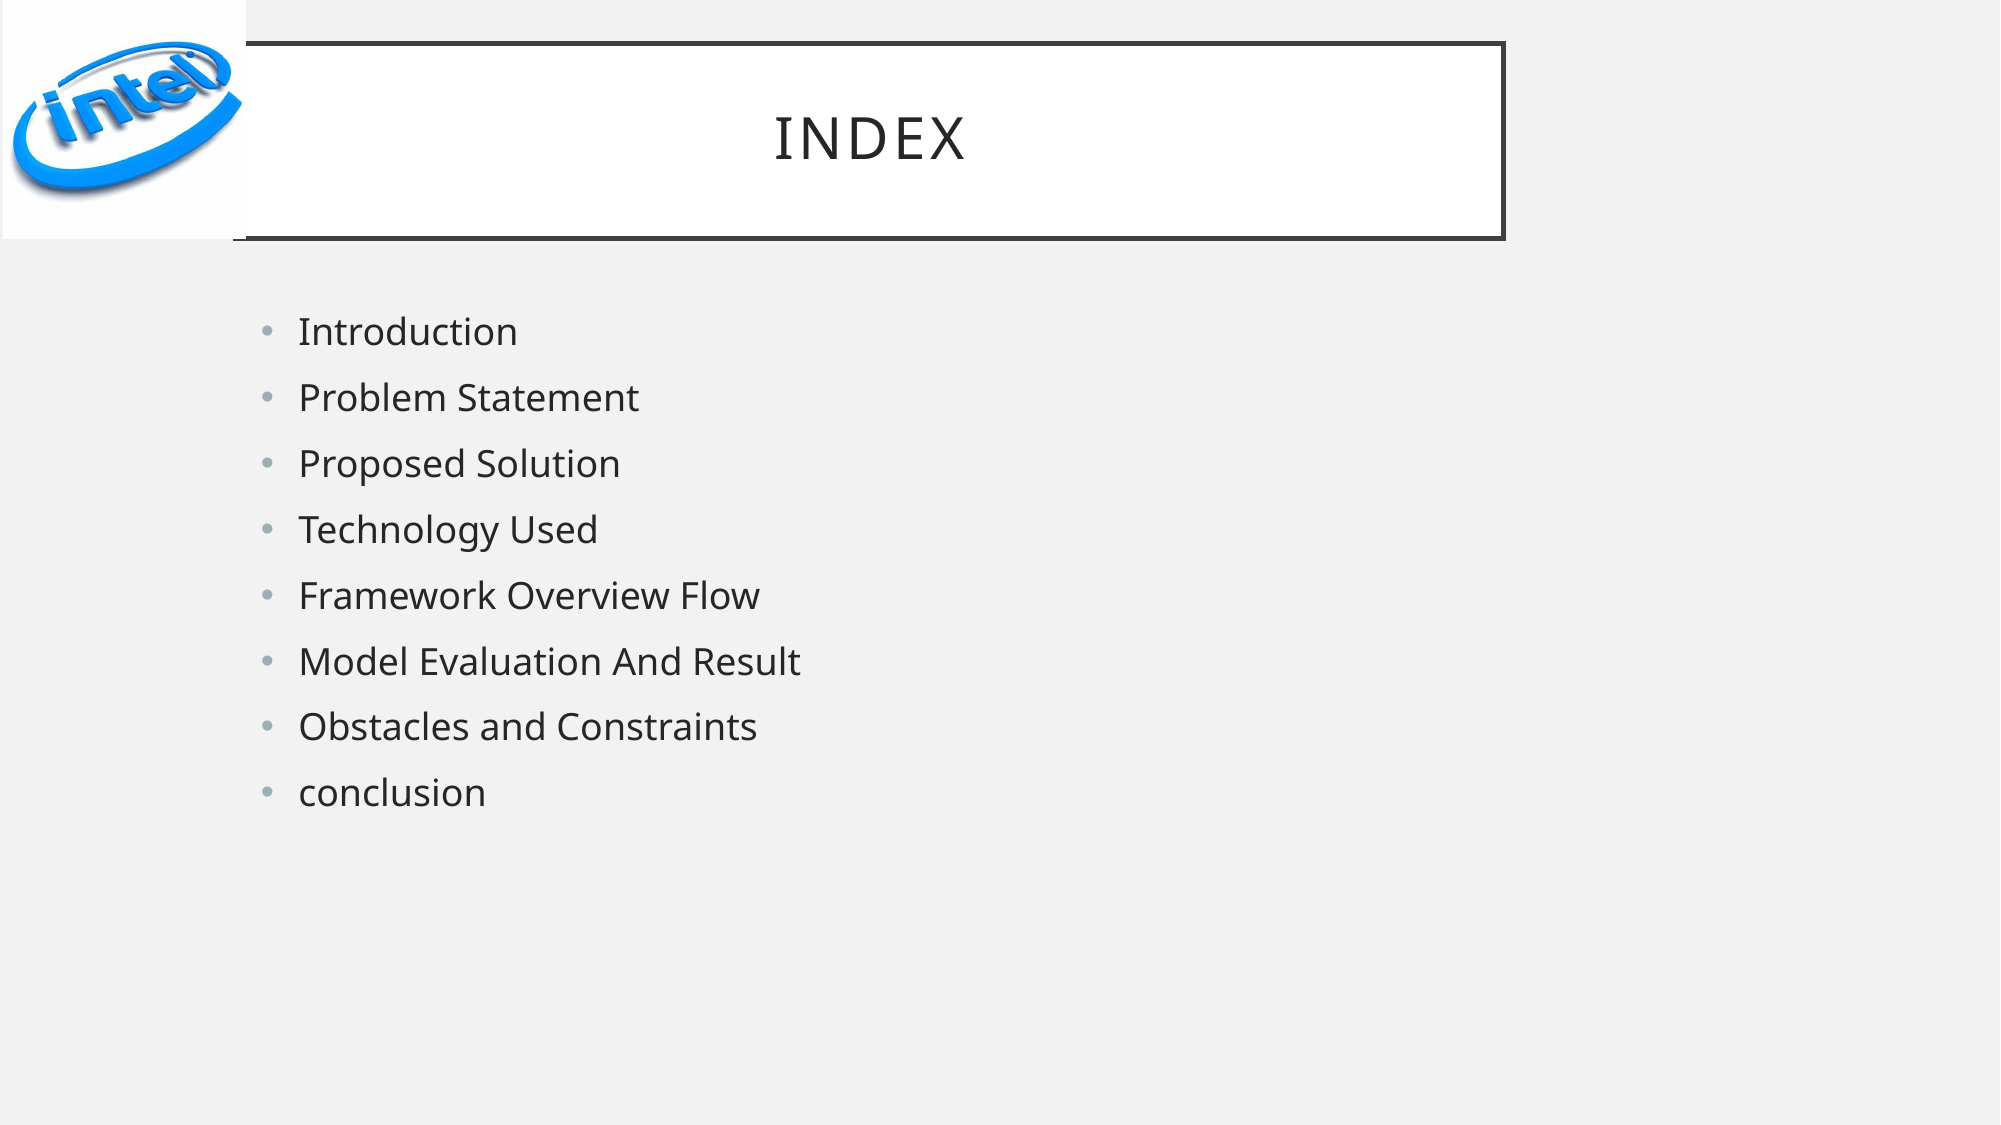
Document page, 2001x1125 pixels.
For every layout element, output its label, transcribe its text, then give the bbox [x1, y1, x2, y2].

list Introduction Problem Statement Proposed Solution Technology Used Framework Overview Flow Model Evaluation And Result Obstacles and Constraints conclusion [245, 300, 1419, 1052]
picture [3, 0, 246, 239]
title Index [233, 41, 1506, 241]
